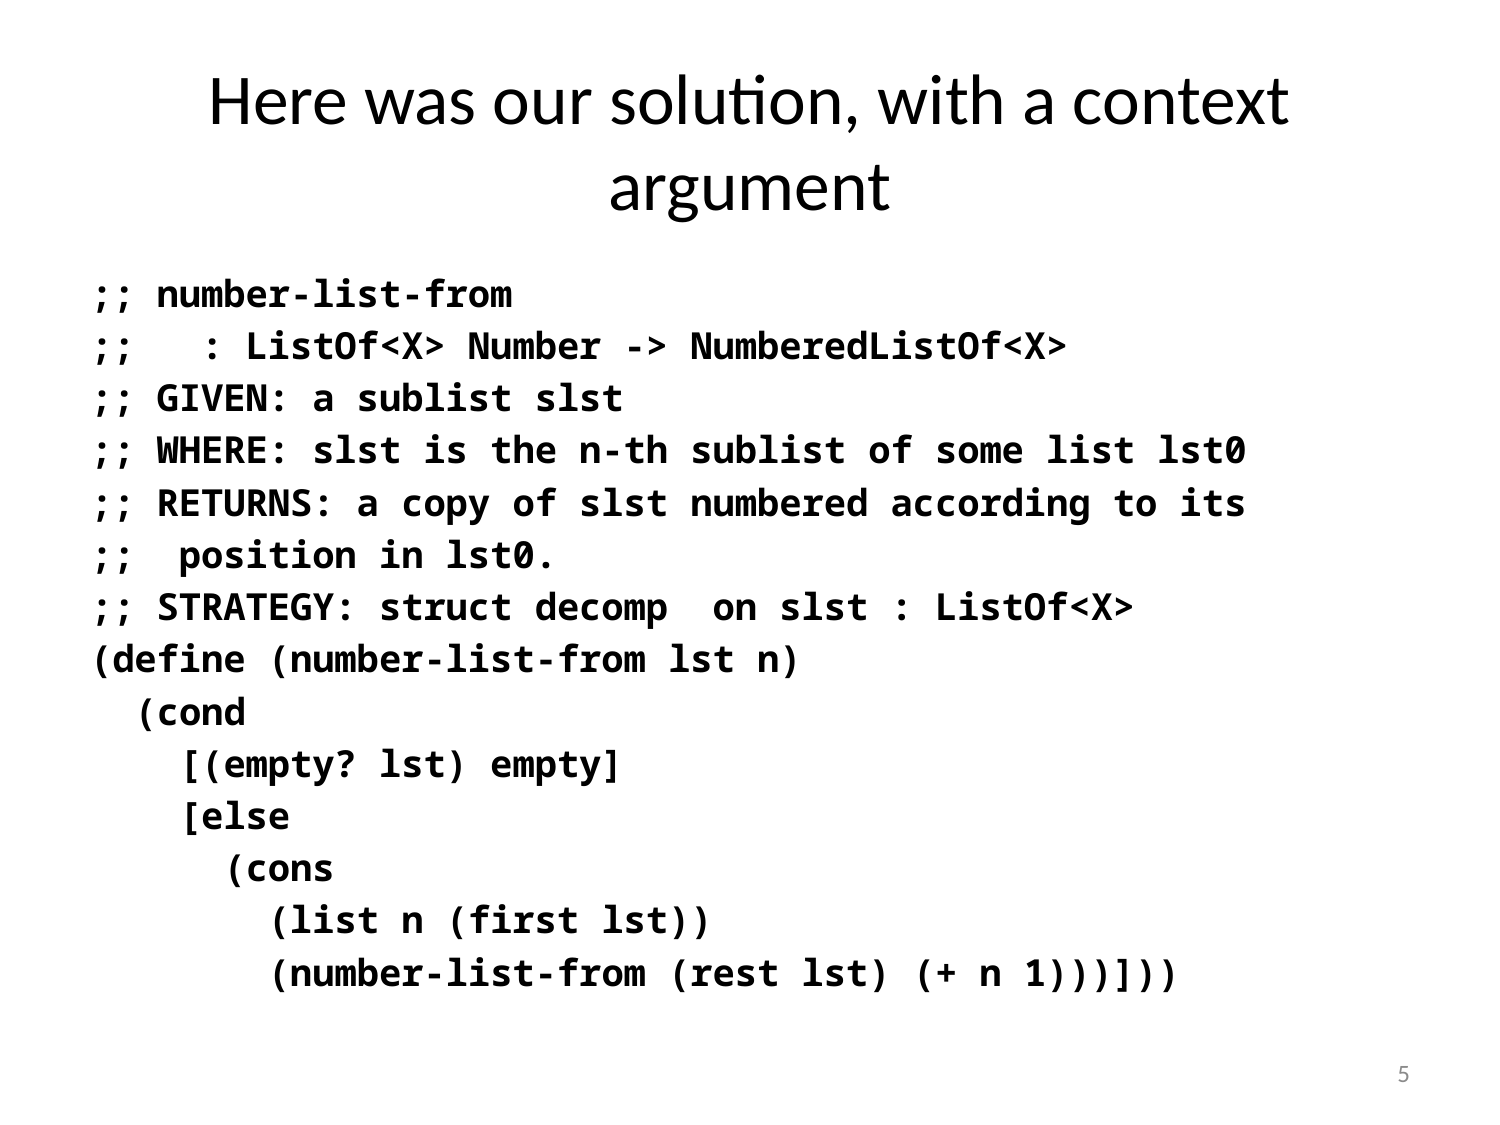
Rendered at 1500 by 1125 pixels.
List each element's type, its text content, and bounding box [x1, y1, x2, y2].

slide_number 5 [1074, 1042, 1425, 1103]
title Here was our solution, with a context argument [75, 45, 1425, 233]
list ;; number-list-from ;; : ListOf<X> Number -> NumberedListOf<X> ;; GIVEN: a sublist slst ;; WHERE: slst is the n-th sublist of some list lst0 ;; RETURNS: a copy of slst numbered according to its ;; position in lst0. ;; STRATEGY: struct decomp on slst : ListOf<X> (define (number-list-from lst n) (cond [(empty? lst) empty] [else (cons (list n (first lst)) (number-list-from (rest lst) (+ n 1)))])) [75, 262, 1425, 1005]
